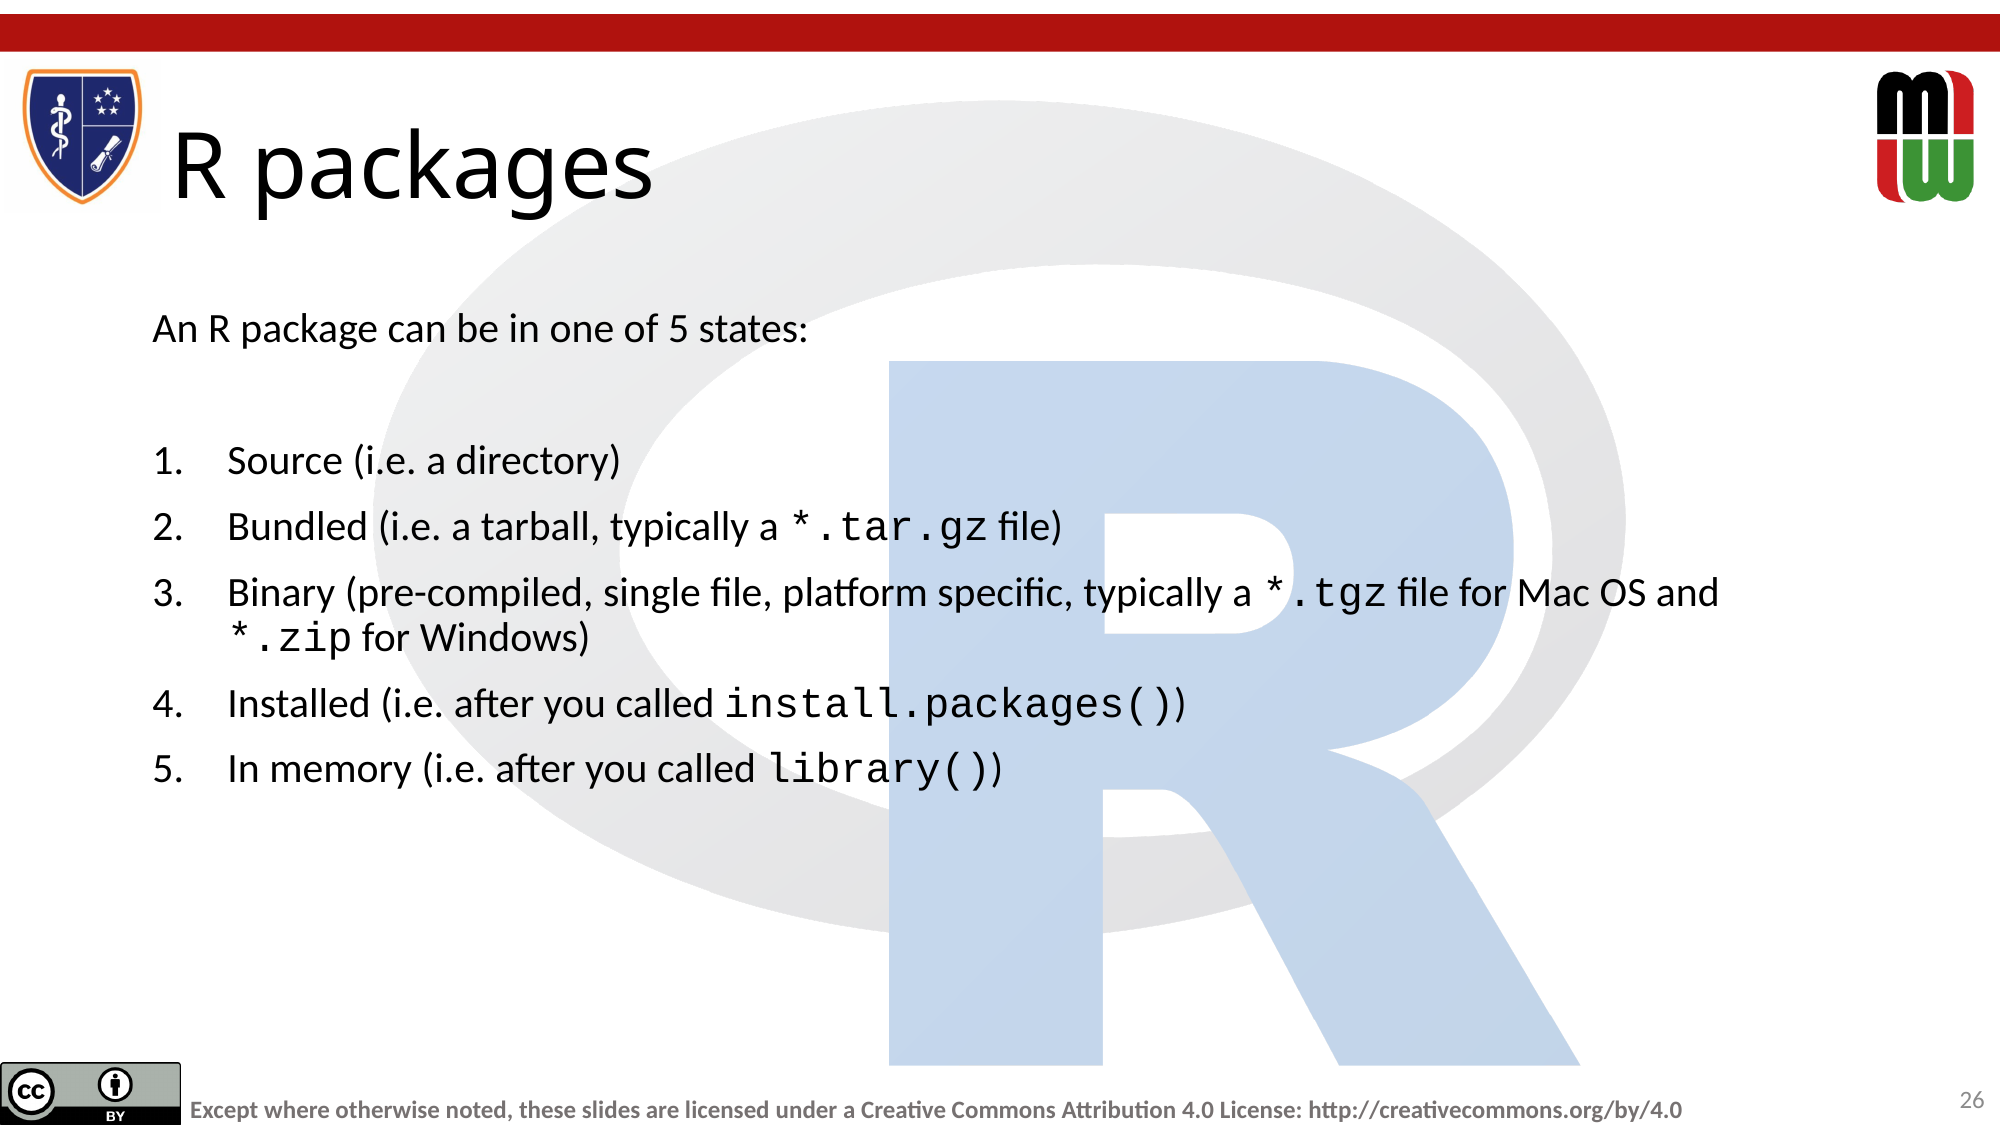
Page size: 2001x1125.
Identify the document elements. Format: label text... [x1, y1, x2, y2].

picture [4, 59, 155, 213]
title R packages [155, 59, 1851, 278]
slide_number 26 [1550, 1073, 2000, 1125]
list An R package can be in one of 5 states: Source (i.e. a directory) Bundled (i.e. a tarball, typically a *.tar.gz file) Binary (pre-compiled, single file, platform specific, typically a *.tgz file for Mac OS and *.zip for Windows) Installed (i.e. after you called install.packages()) In memory (i.e. after you called library()) [137, 299, 1863, 1066]
picture [0, 1062, 181, 1125]
